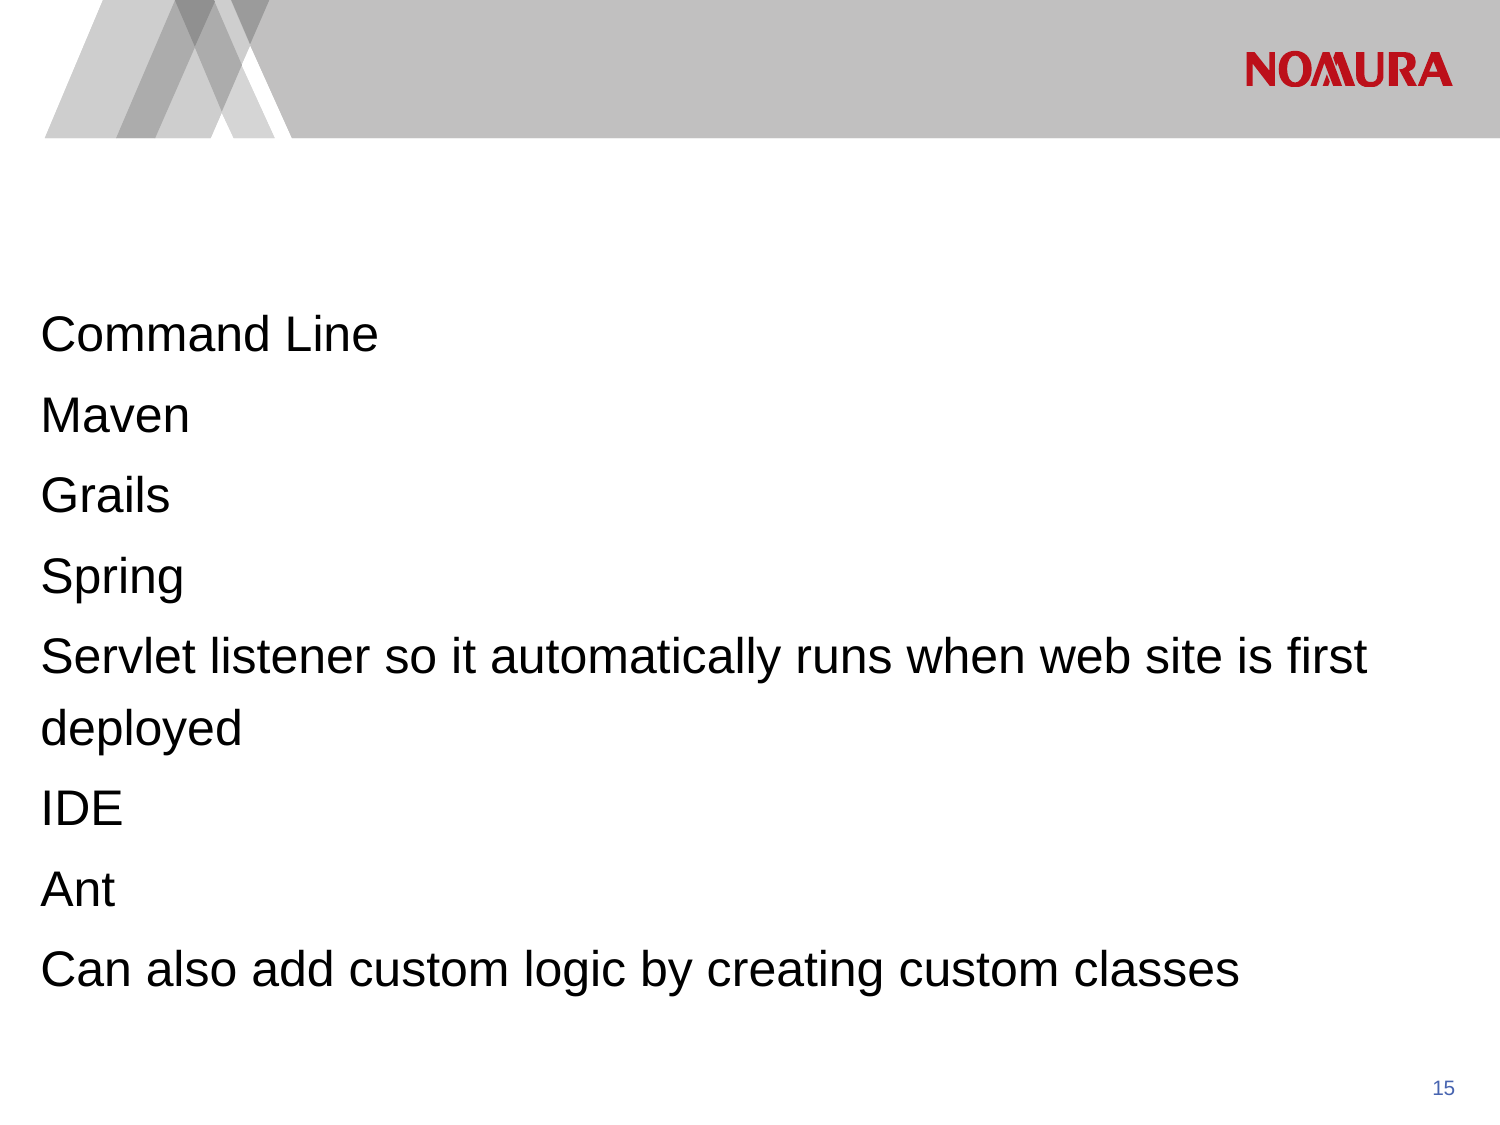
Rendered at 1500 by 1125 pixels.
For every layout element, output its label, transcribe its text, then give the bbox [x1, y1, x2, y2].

list Command Line Maven Grails Spring Servlet listener so it automatically runs when web site is first deployed IDE Ant Can also add custom logic by creating custom classes [40, 279, 1460, 1064]
footer 14 [1337, 1070, 1459, 1108]
